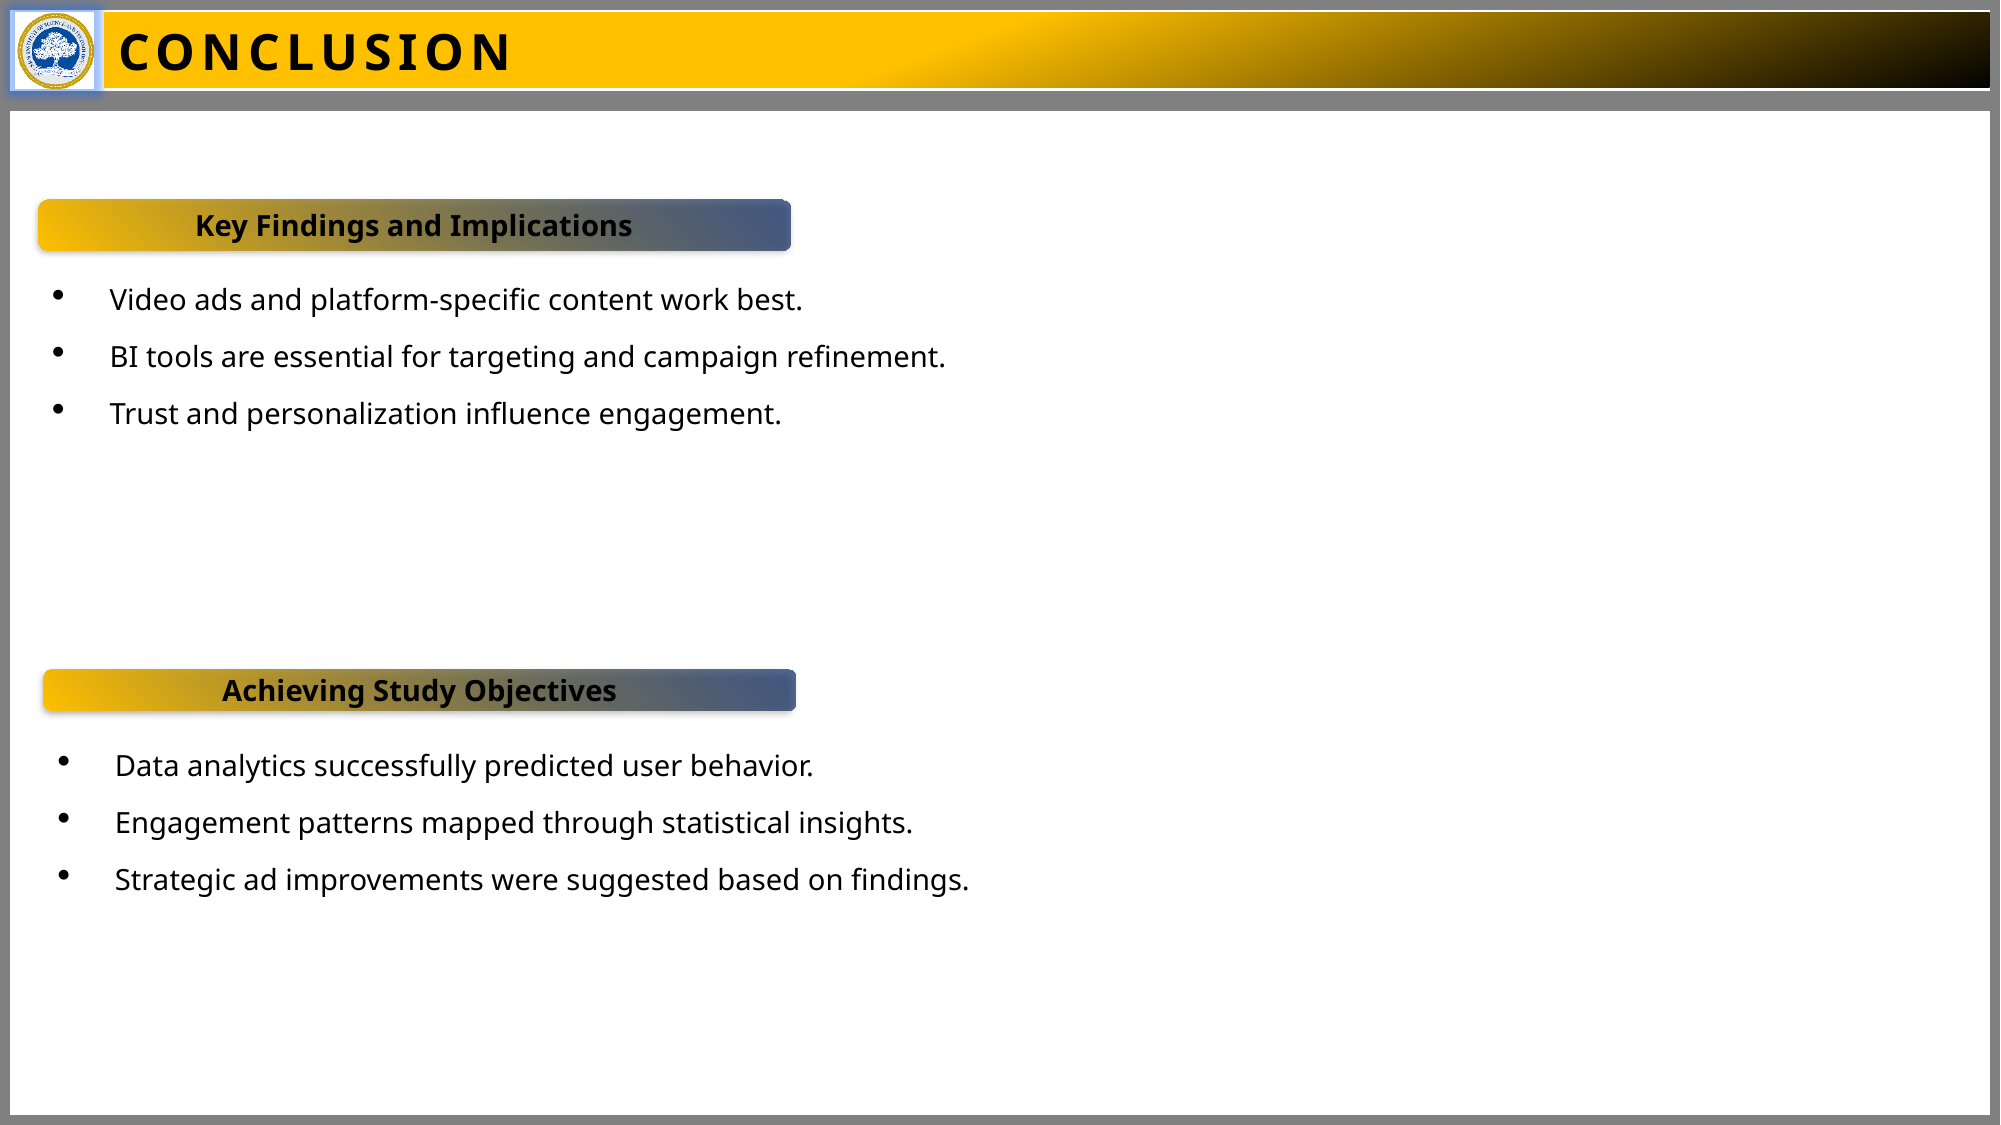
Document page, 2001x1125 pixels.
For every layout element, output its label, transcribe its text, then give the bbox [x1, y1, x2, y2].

text_box Achieving Study Objectives [42, 668, 797, 712]
text_box Conclusion [104, 12, 1990, 88]
text_box Data analytics successfully predicted user behavior. Engagement patterns mapped through statistical insights. Strategic ad improvements were suggested based on findings. [43, 734, 1962, 904]
text_box Video ads and platform-specific content work best. BI tools are essential for targeting and campaign refinement. Trust and personalization influence engagement. [38, 268, 1956, 438]
picture [15, 12, 94, 89]
text_box Key Findings and Implications [37, 198, 792, 252]
